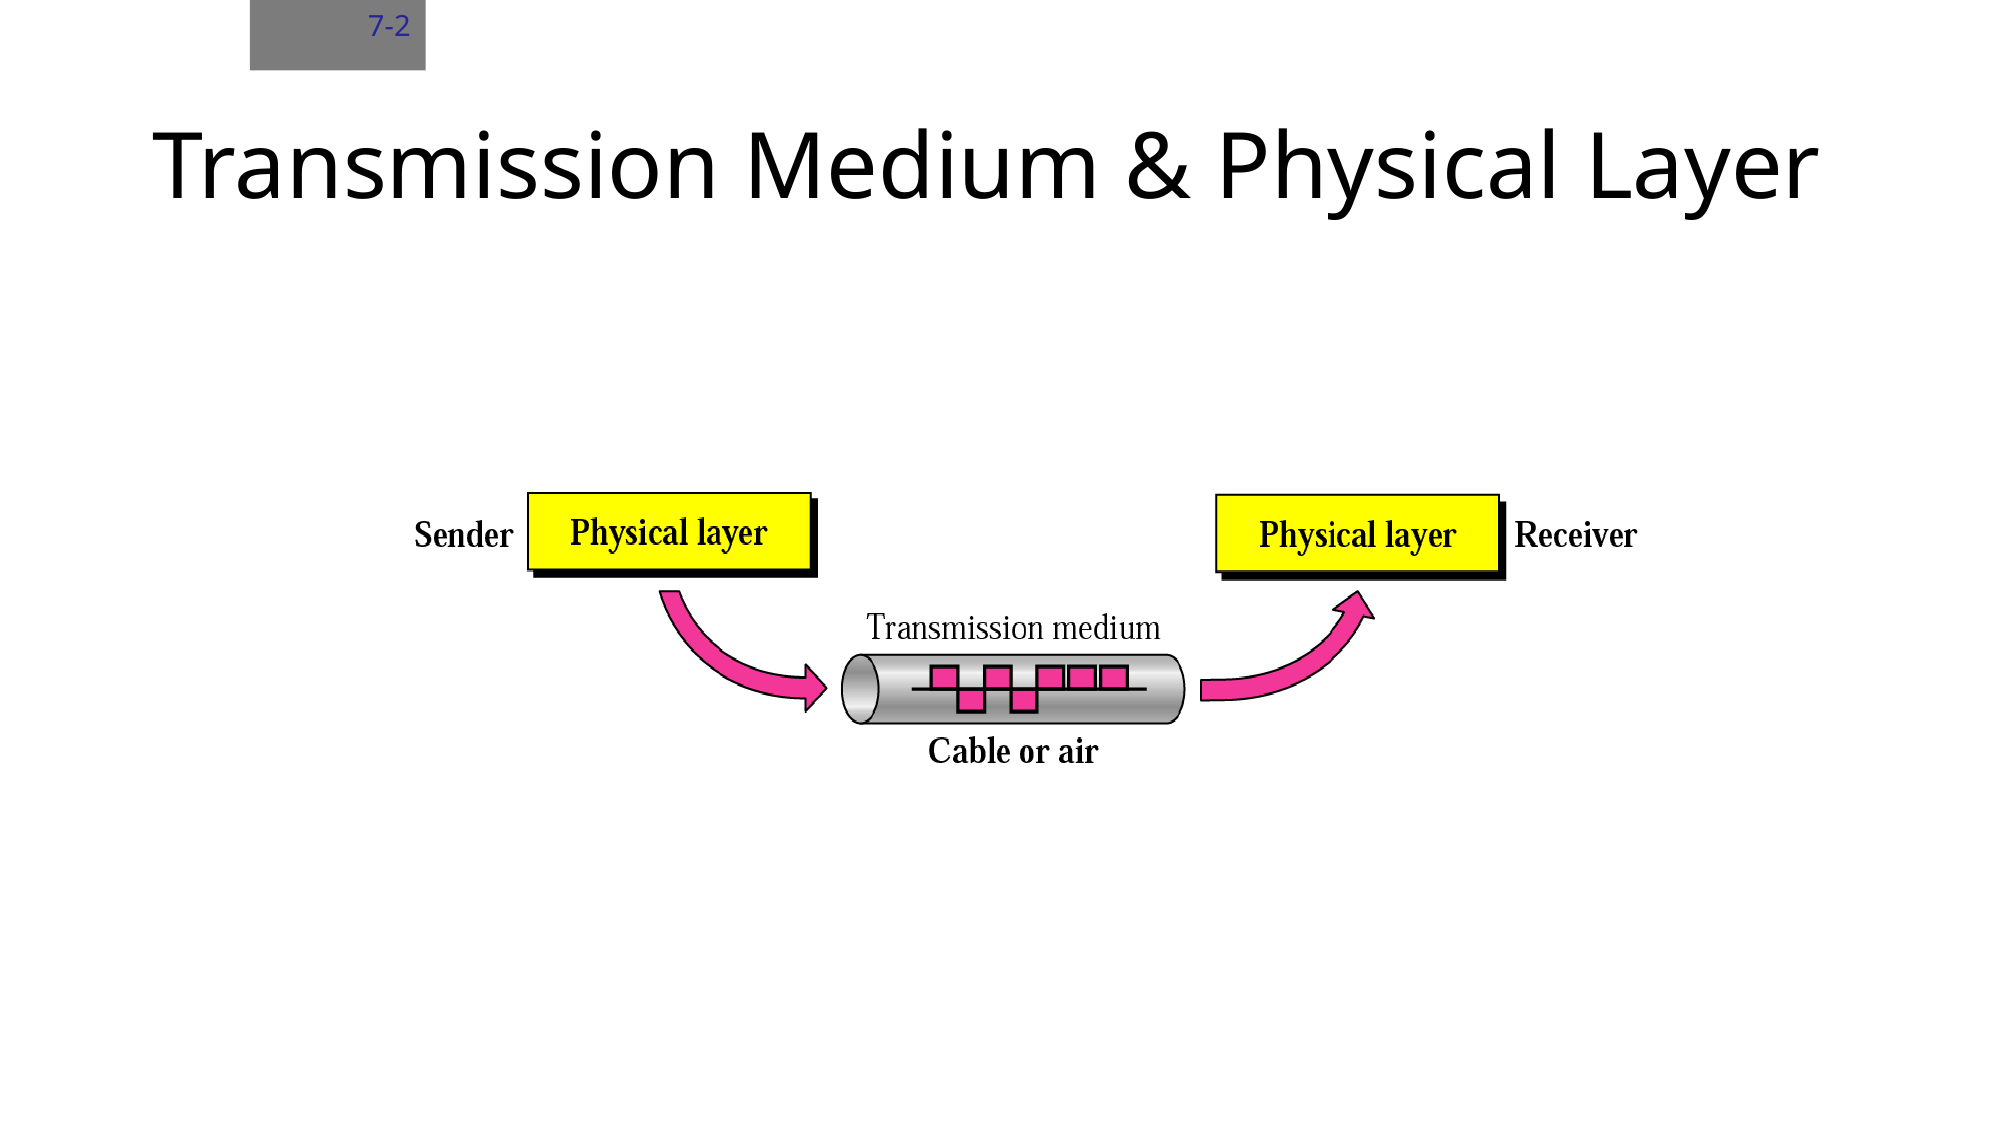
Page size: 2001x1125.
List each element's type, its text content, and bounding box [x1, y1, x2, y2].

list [414, 492, 1638, 774]
title Transmission Medium & Physical Layer [137, 59, 1863, 278]
text_box 7-2 [249, 0, 426, 71]
